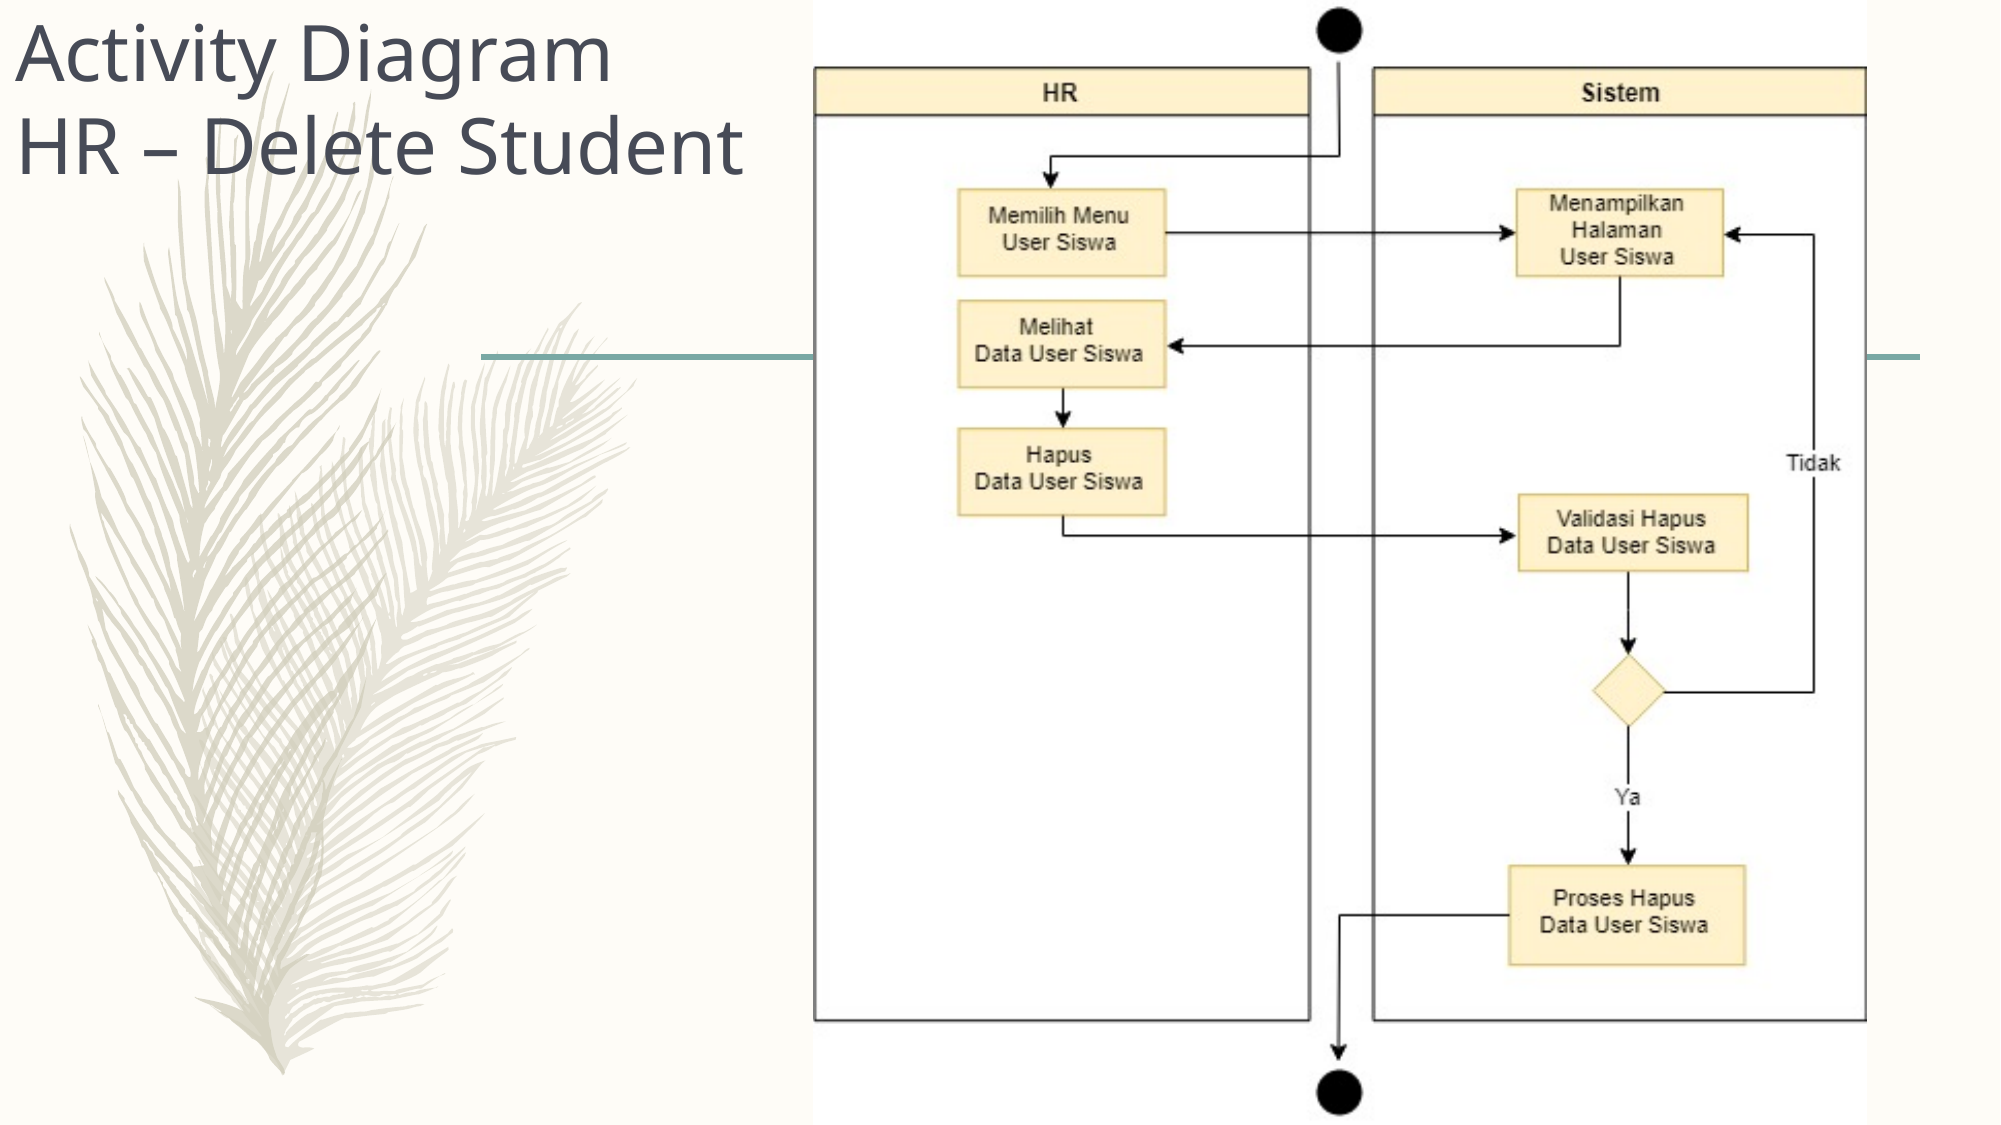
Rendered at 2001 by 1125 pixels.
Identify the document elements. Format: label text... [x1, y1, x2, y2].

title Activity Diagram HR – Delete Student [0, 0, 813, 256]
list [813, 0, 1867, 1125]
